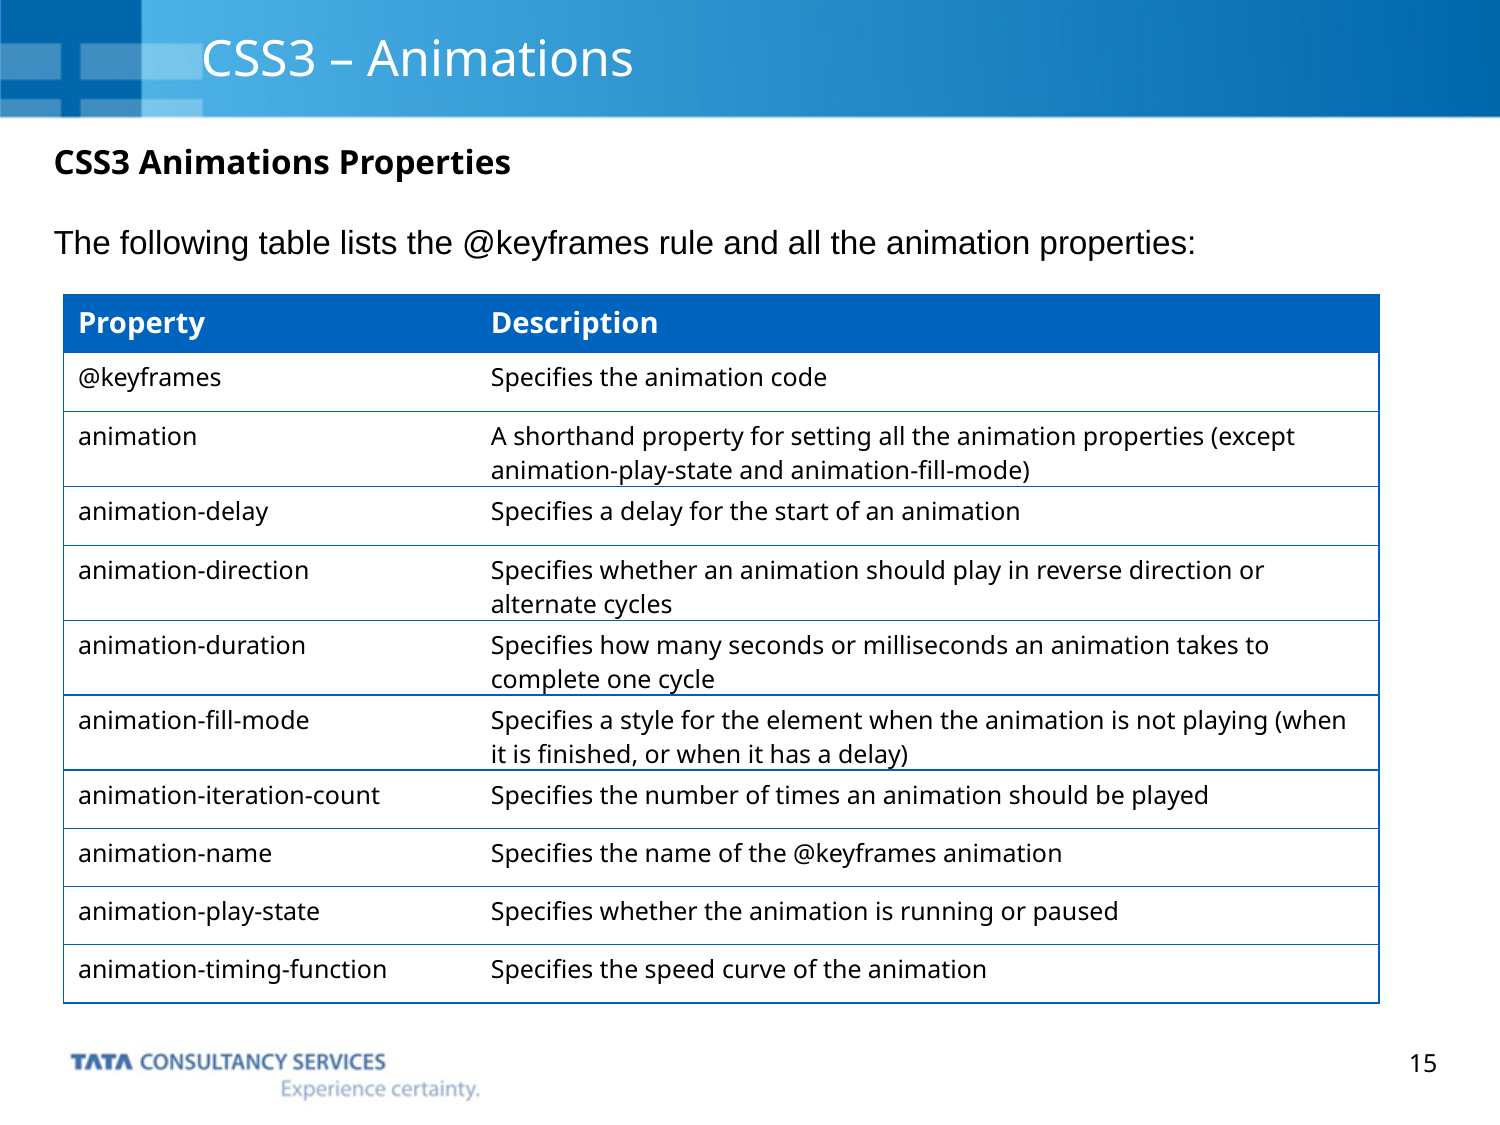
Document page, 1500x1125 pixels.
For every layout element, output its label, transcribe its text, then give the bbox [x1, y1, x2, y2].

table_cell animation-direction [64, 546, 476, 620]
picture [0, 0, 1500, 1124]
table_cell animation-name [64, 829, 476, 886]
table_cell Specifies the speed curve of the animation [476, 945, 1378, 1002]
table_cell animation-play-state [64, 887, 476, 944]
table_cell animation-timing-function [64, 945, 476, 1002]
title CSS3 – Animations [186, 0, 1500, 114]
table_cell animation-delay [64, 487, 476, 545]
table_cell Specifies how many seconds or milliseconds an animation takes to complete one cycle [476, 621, 1378, 694]
table_cell Specifies whether the animation is running or paused [476, 887, 1378, 944]
table_cell Specifies a delay for the start of an animation [476, 487, 1378, 545]
table_header Property [64, 295, 476, 352]
table_cell Specifies the number of times an animation should be played [476, 771, 1378, 828]
table_cell Specifies the name of the @keyframes animation [476, 829, 1378, 886]
table_cell Specifies the animation code [476, 353, 1378, 411]
table_cell @keyframes [64, 353, 476, 411]
table_cell Specifies a style for the element when the animation is not playing (when it is finished, or when it has a delay) [476, 696, 1378, 769]
text_box CSS3 Animations Properties The following table lists the @keyframes rule and all the animation properties: [38, 134, 1459, 269]
table_cell animation-iteration-count [64, 771, 476, 828]
table_cell A shorthand property for setting all the animation properties (except animation-play-state and animation-fill-mode) [476, 412, 1378, 486]
table_cell animation-fill-mode [64, 696, 476, 769]
table_cell animation [64, 412, 476, 486]
table_cell animation-duration [64, 621, 476, 694]
table_header Description [476, 295, 1378, 352]
table_cell Specifies whether an animation should play in reverse direction or alternate cycles [476, 546, 1378, 620]
